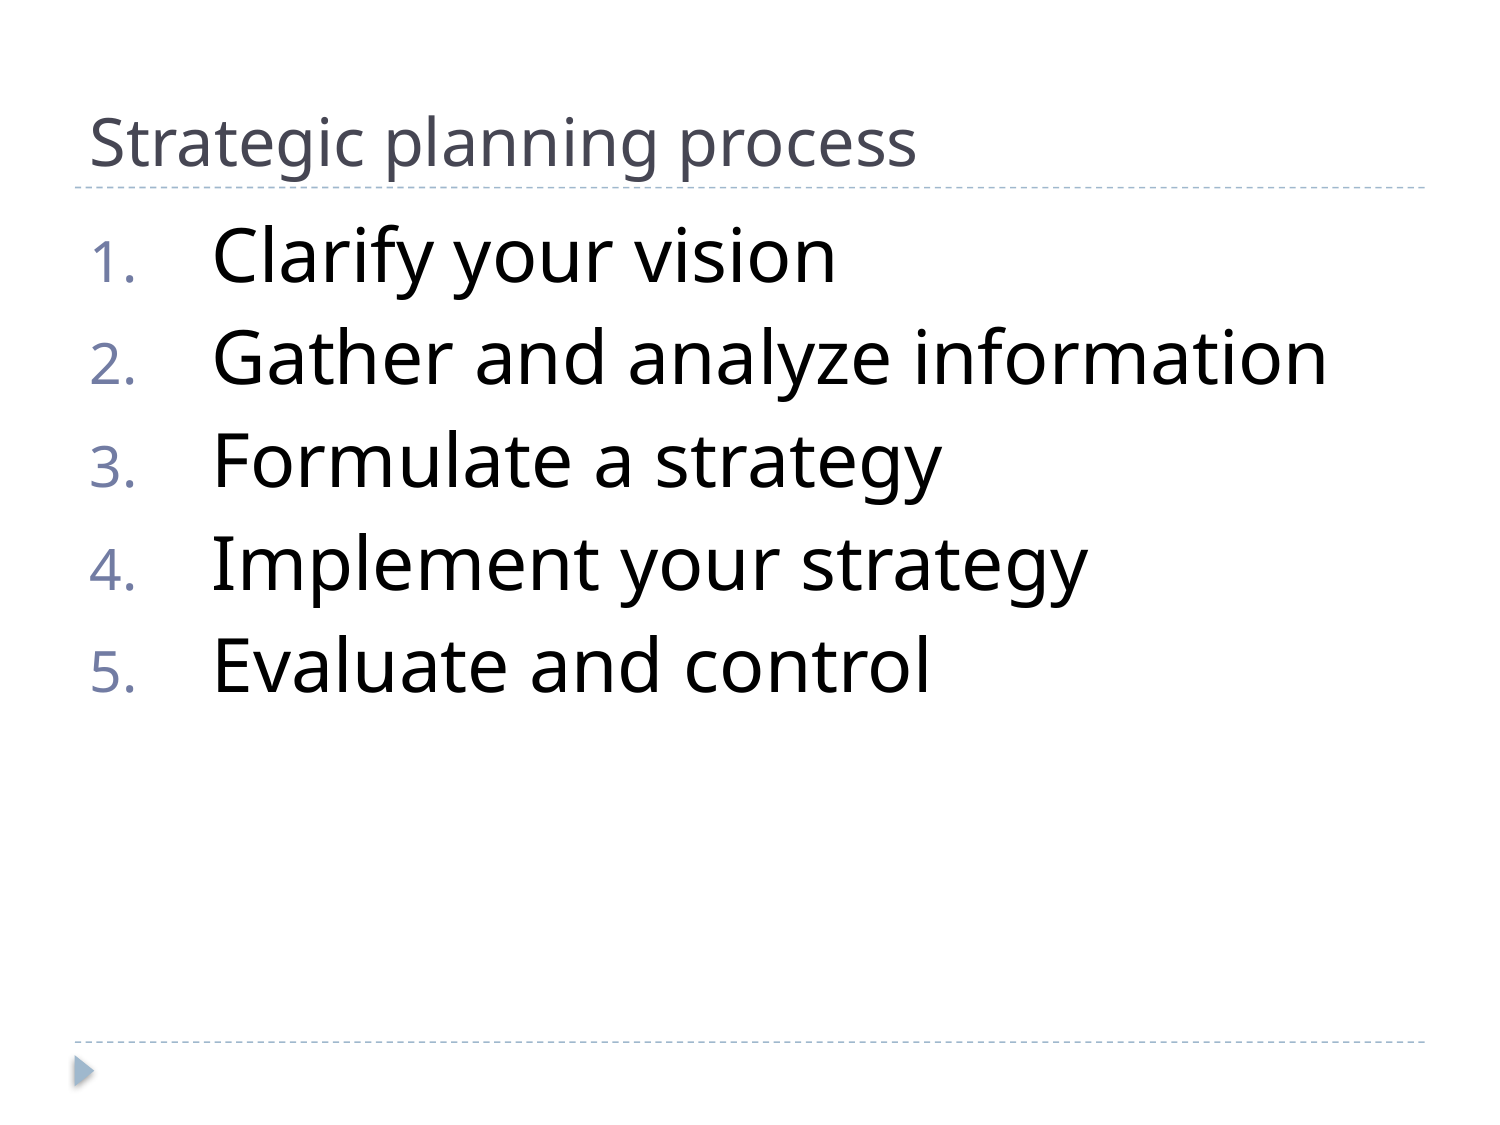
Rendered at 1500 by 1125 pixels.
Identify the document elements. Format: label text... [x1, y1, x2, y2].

title Strategic planning process [75, 24, 1425, 188]
list Clarify your vision Gather and analyze information Formulate a strategy Implement your strategy Evaluate and control [75, 200, 1425, 1010]
